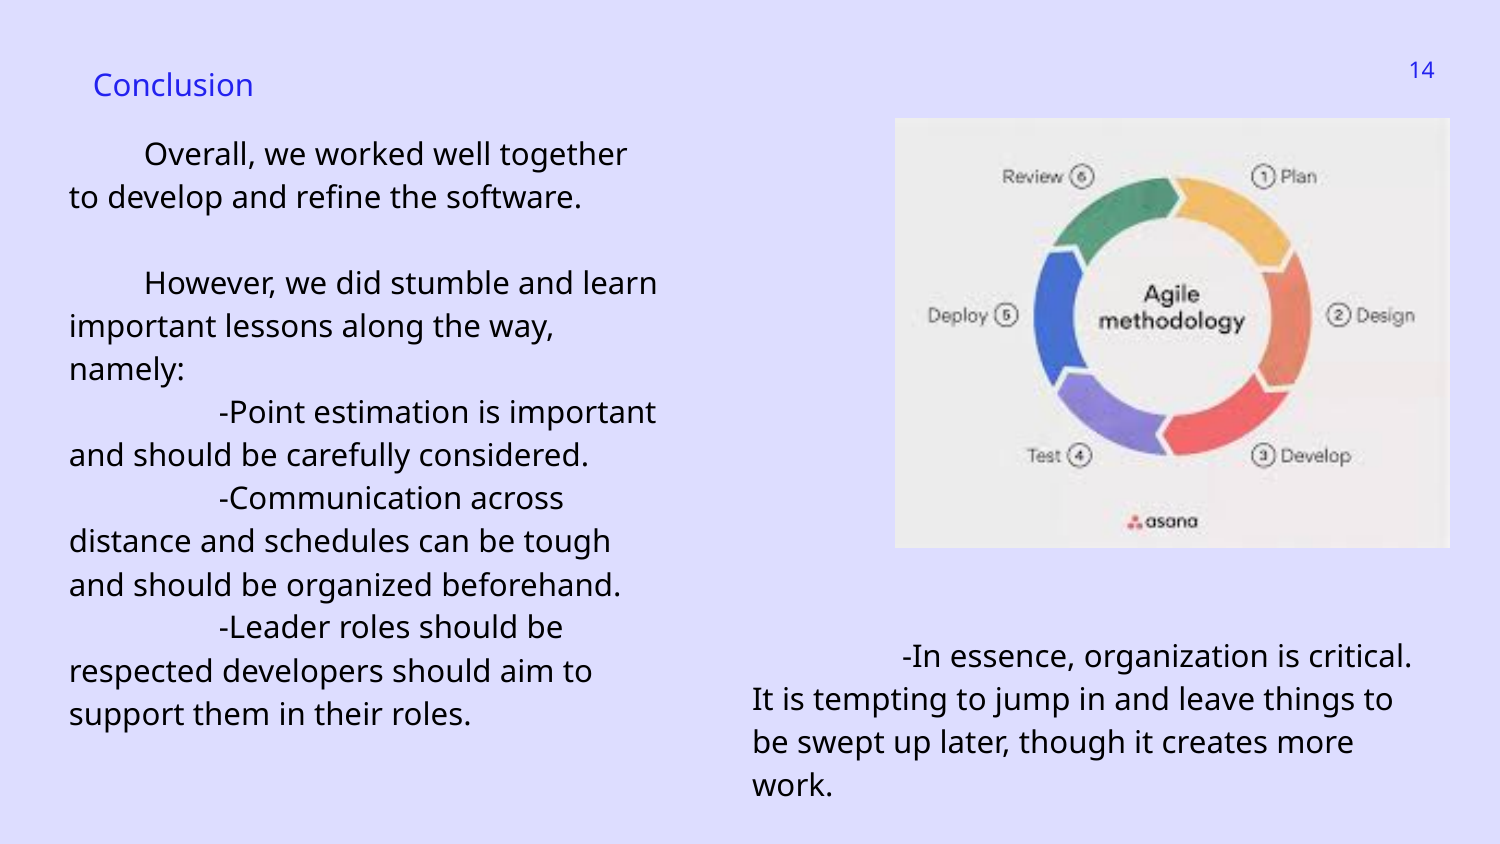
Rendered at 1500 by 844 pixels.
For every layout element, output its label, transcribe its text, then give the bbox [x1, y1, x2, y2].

text_box -In essence, organization is critical. It is tempting to jump in and leave things to be swept up later, though it creates more work. [737, 615, 1450, 844]
slide_number ‹#› [1392, 41, 1450, 71]
text_box Overall, we worked well together to develop and refine the software. However, we did stumble and learn important lessons along the way, namely: -Point estimation is important and should be carefully considered. -Communication across distance and schedules can be tough and should be organized beforehand. -Leader roles should be respected developers should aim to support them in their roles. [53, 113, 678, 811]
subtitle Conclusion [77, 50, 678, 110]
picture [895, 118, 1451, 548]
